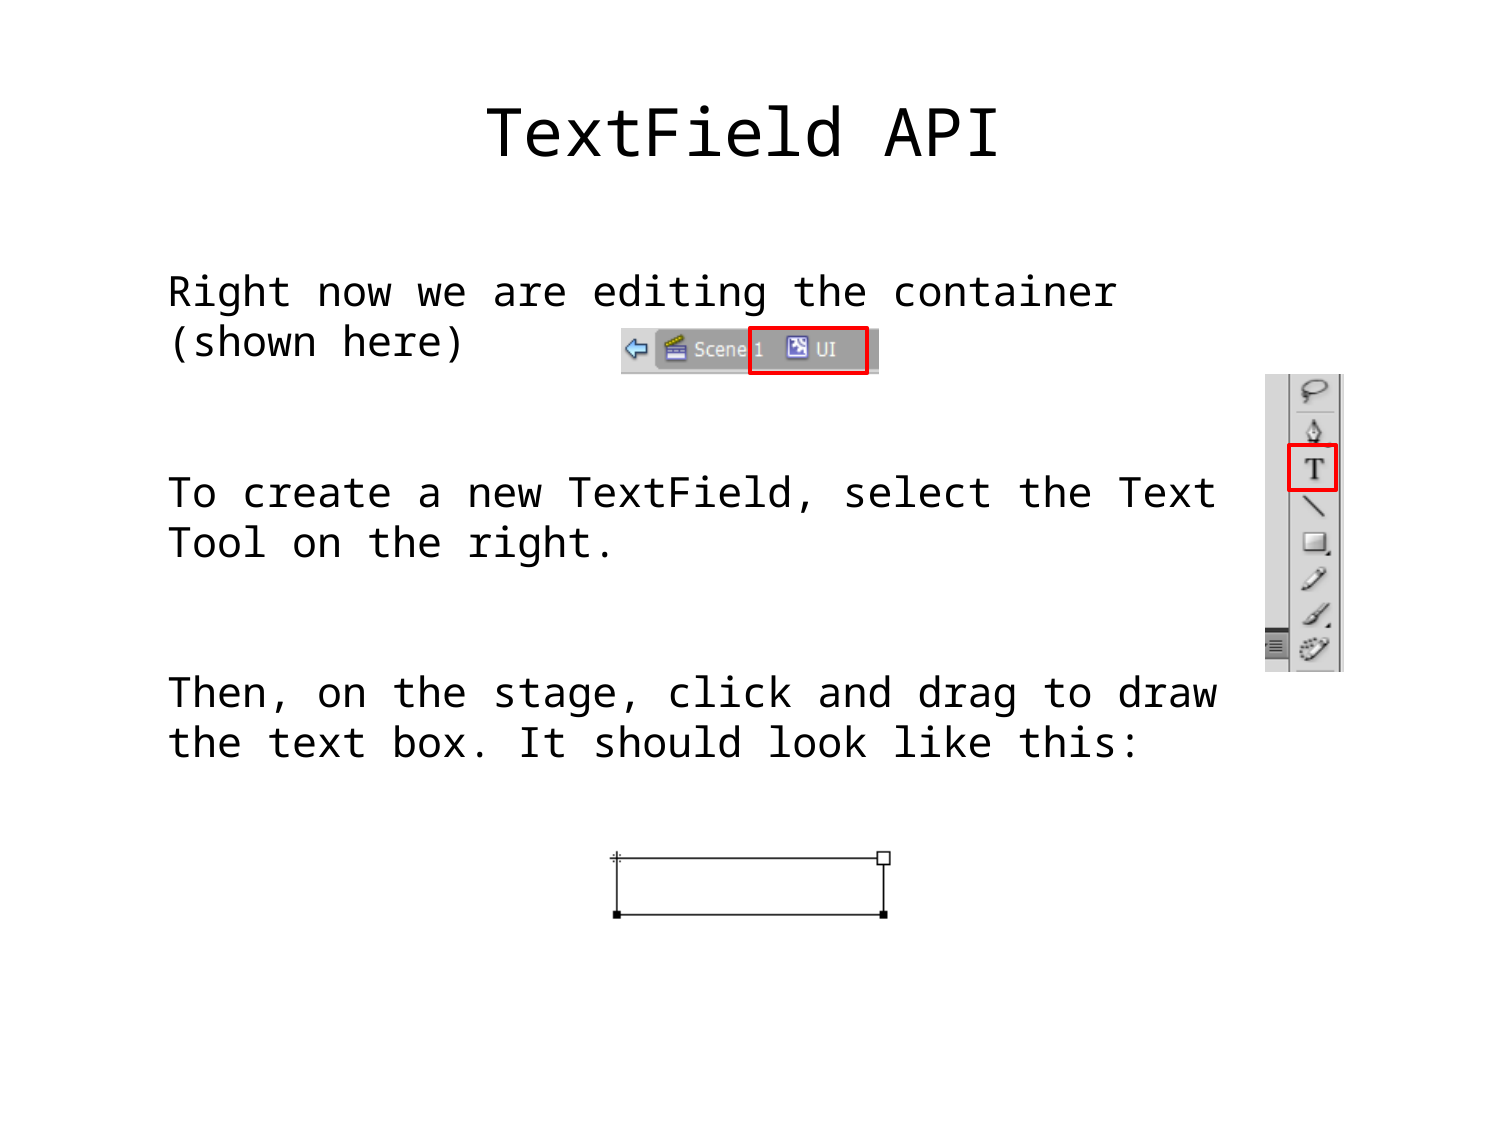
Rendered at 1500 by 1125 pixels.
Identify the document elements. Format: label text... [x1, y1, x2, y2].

text_box Right now we are editing the container (shown here) To create a new TextField, select the Text Tool on the right. Then, on the stage, click and drag to draw the text box. It should look like this: [152, 257, 1301, 823]
picture [585, 820, 916, 952]
picture [1265, 374, 1344, 673]
text_box TextField API [70, 81, 1418, 177]
picture [620, 327, 880, 379]
